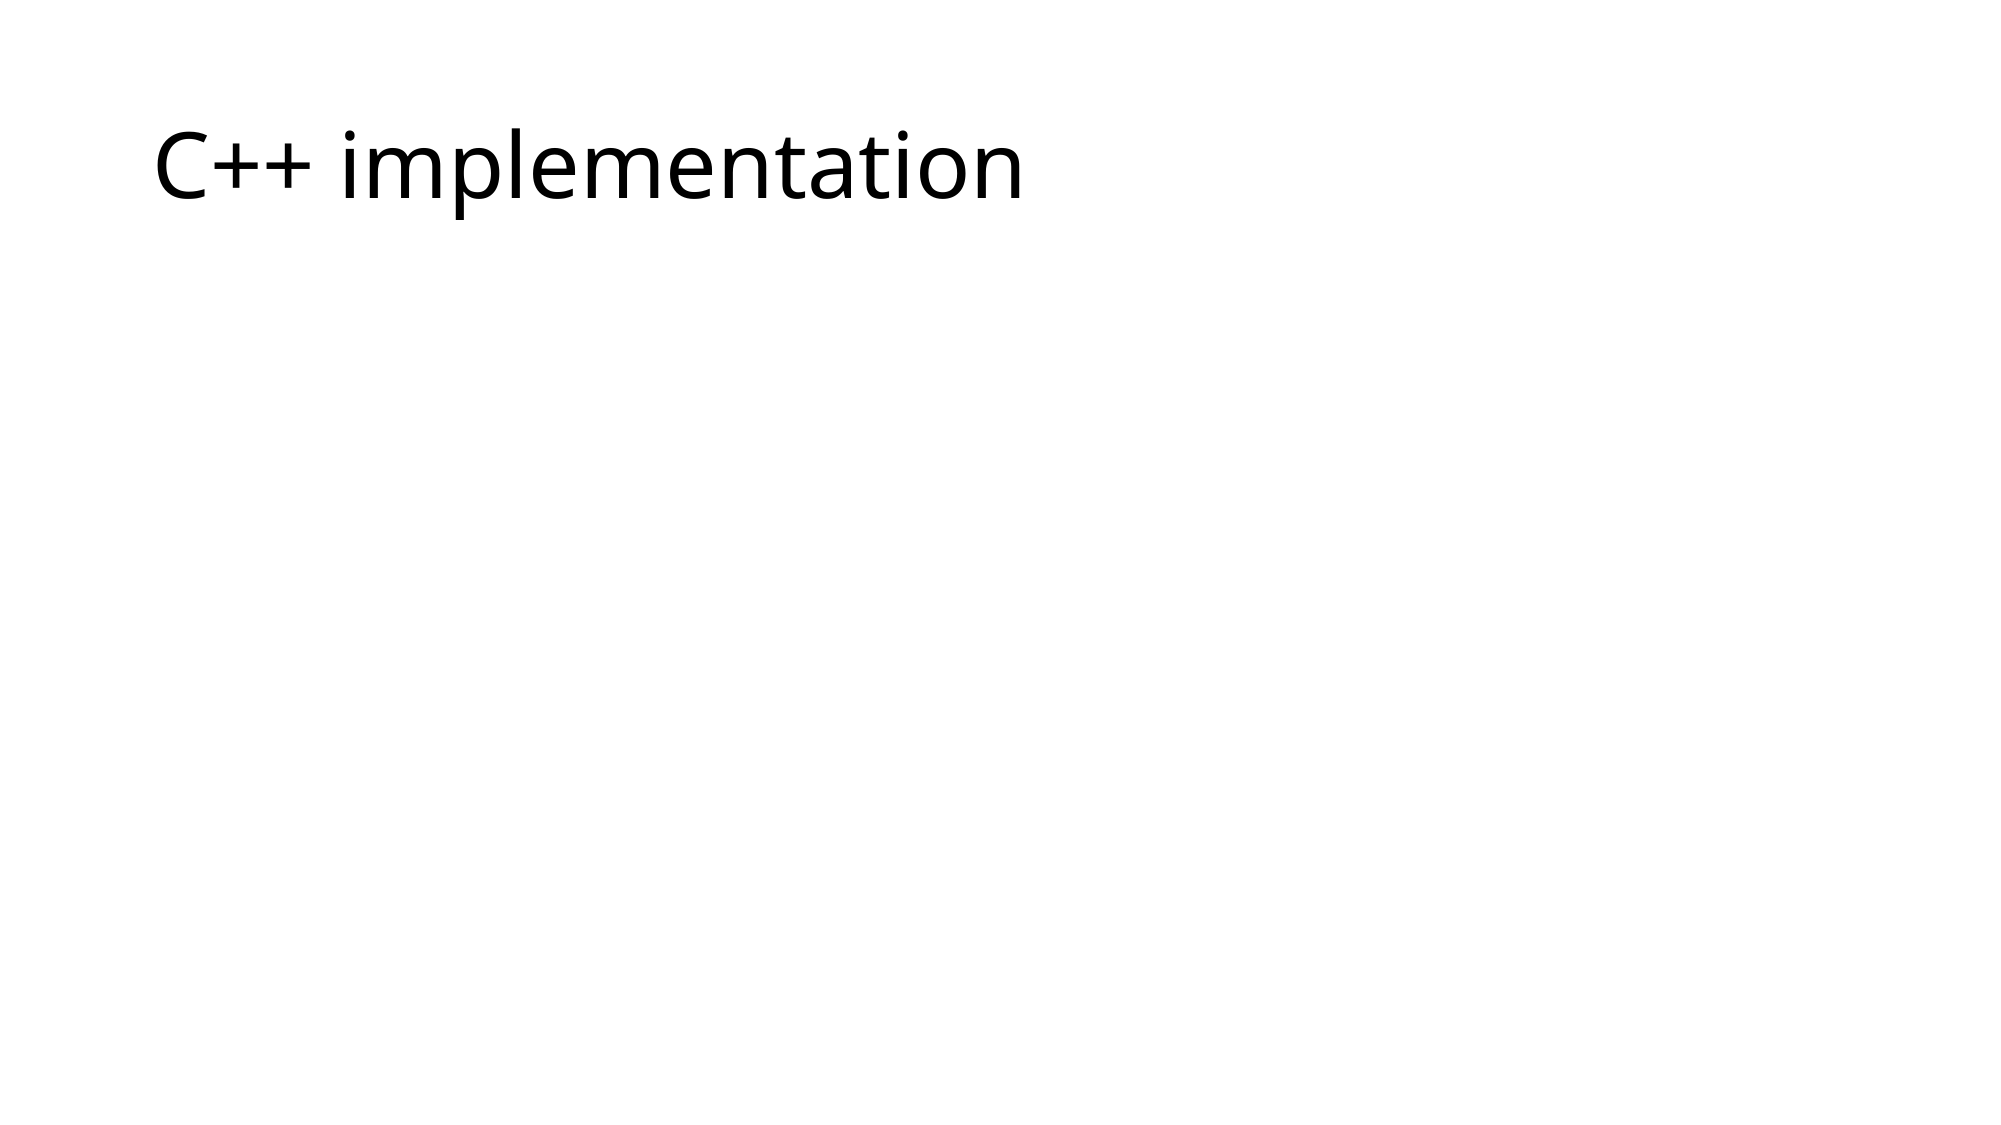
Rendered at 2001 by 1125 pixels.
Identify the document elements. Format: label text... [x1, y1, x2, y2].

title C++ implementation [137, 59, 1863, 278]
